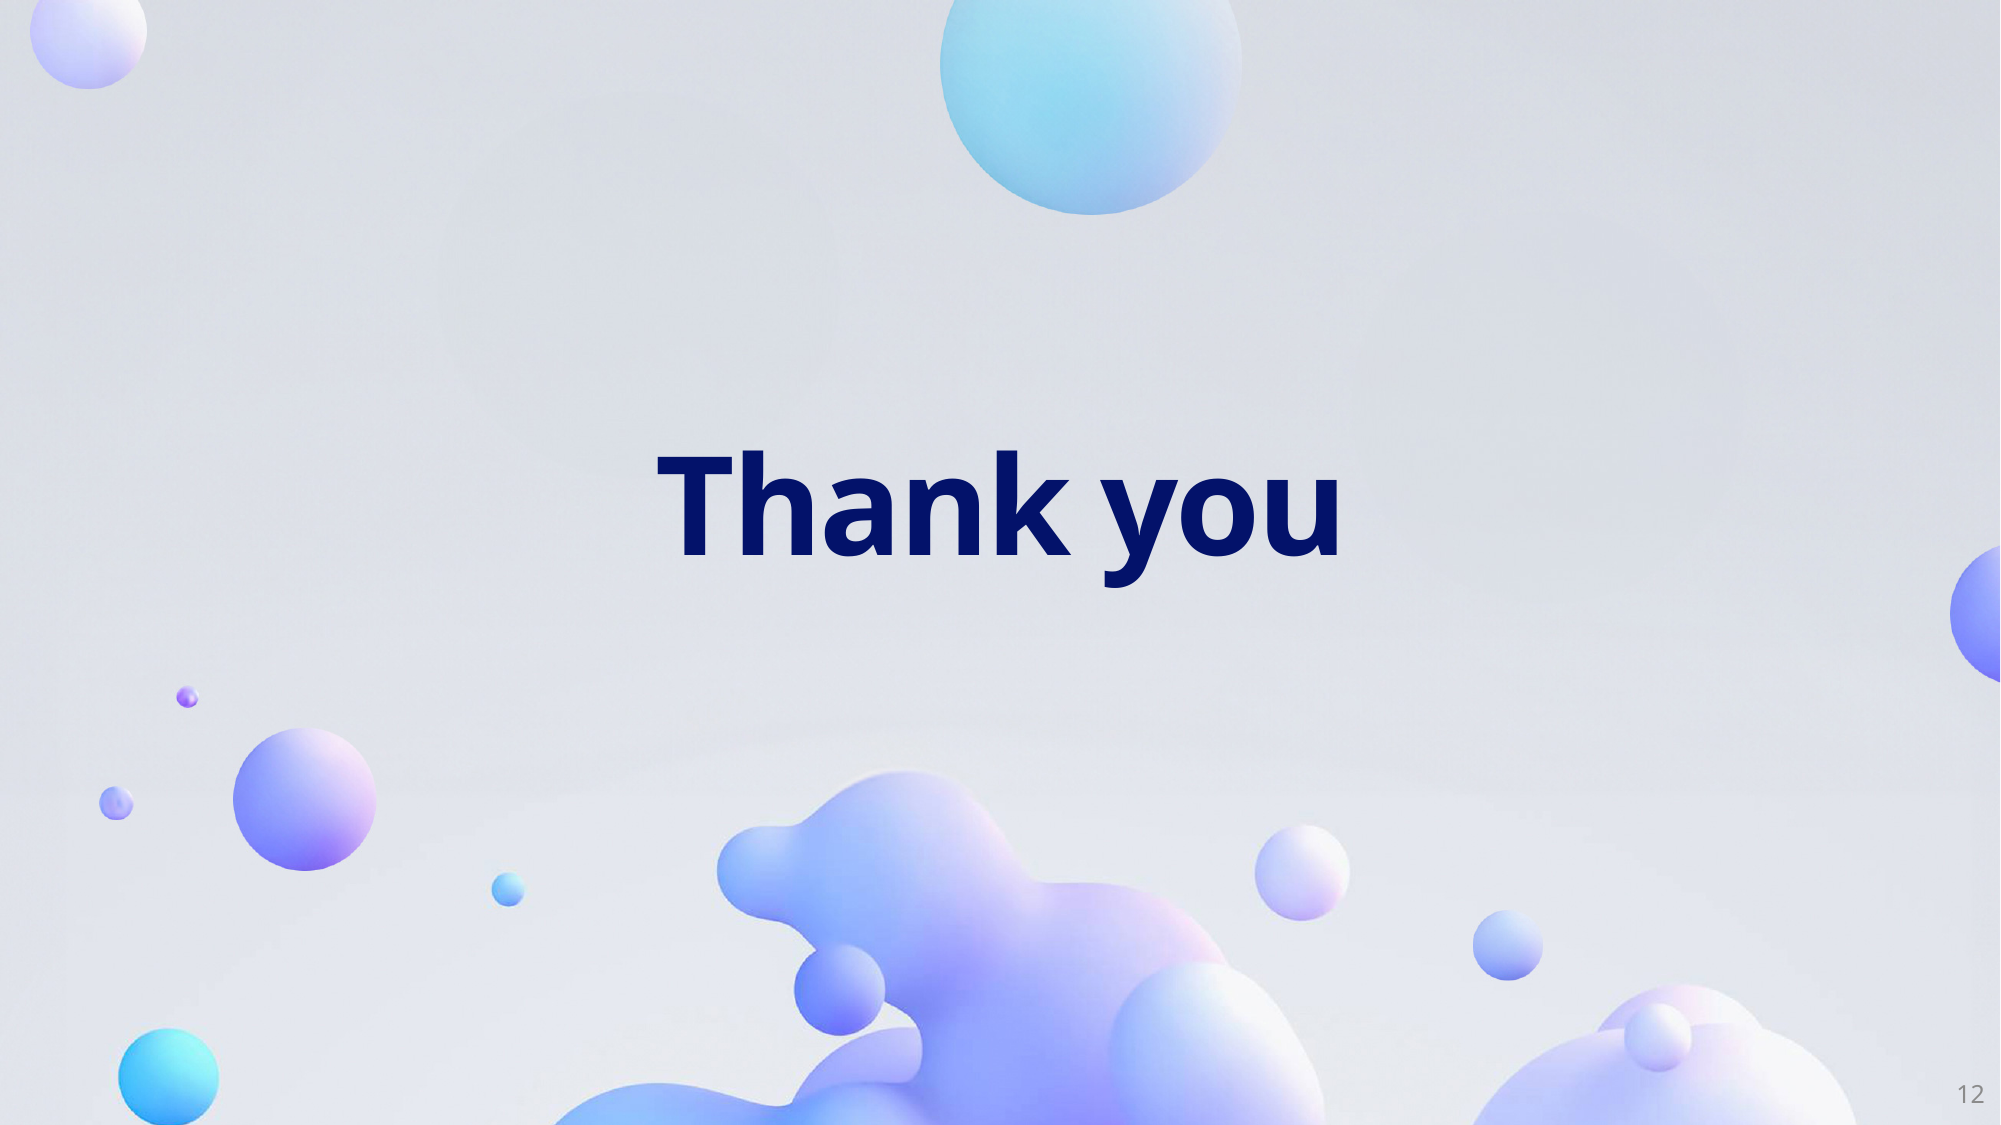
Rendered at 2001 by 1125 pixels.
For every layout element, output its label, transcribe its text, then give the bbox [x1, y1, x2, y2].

title Thank you [143, 217, 1860, 593]
picture [0, 0, 2001, 1125]
slide_number 12 [1550, 1076, 2000, 1115]
